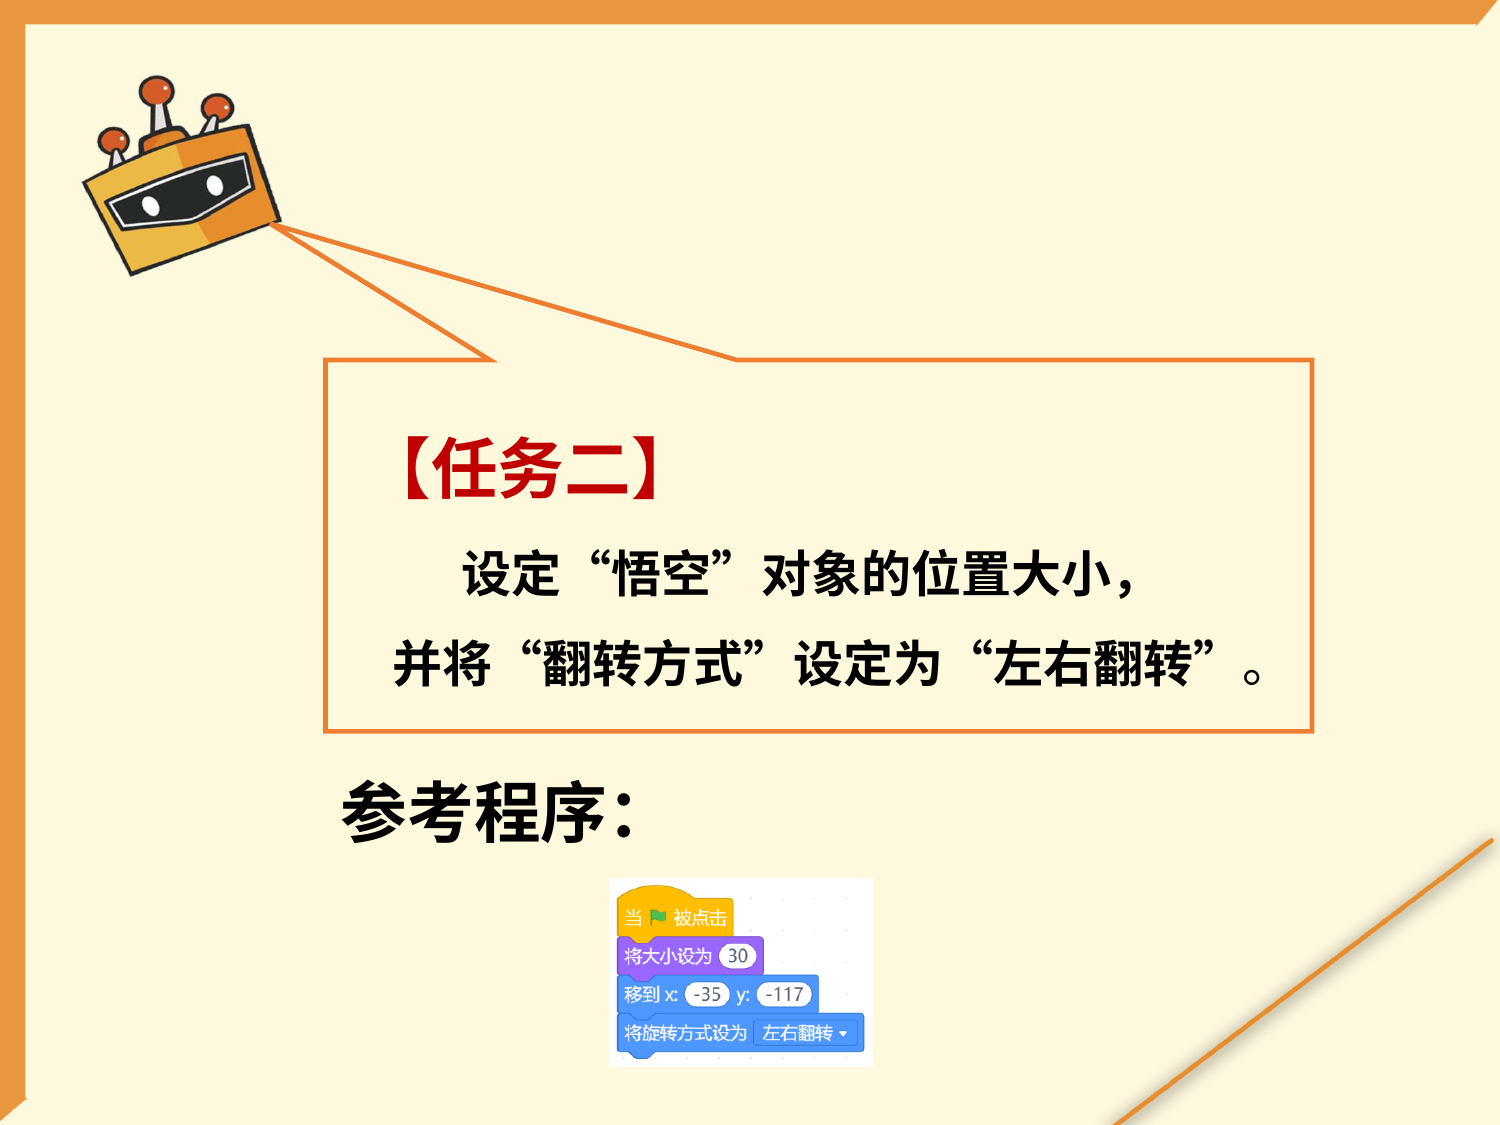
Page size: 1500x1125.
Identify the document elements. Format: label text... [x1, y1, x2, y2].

text_box 【任务二】 [349, 379, 714, 514]
text_box 设定“悟空”对象的位置大小， 并将“翻转方式”设定为“左右翻转”。 [378, 505, 1308, 700]
picture [0, 0, 1500, 1125]
text_box [269, 222, 1314, 733]
text_box 参考程序： [325, 763, 716, 859]
